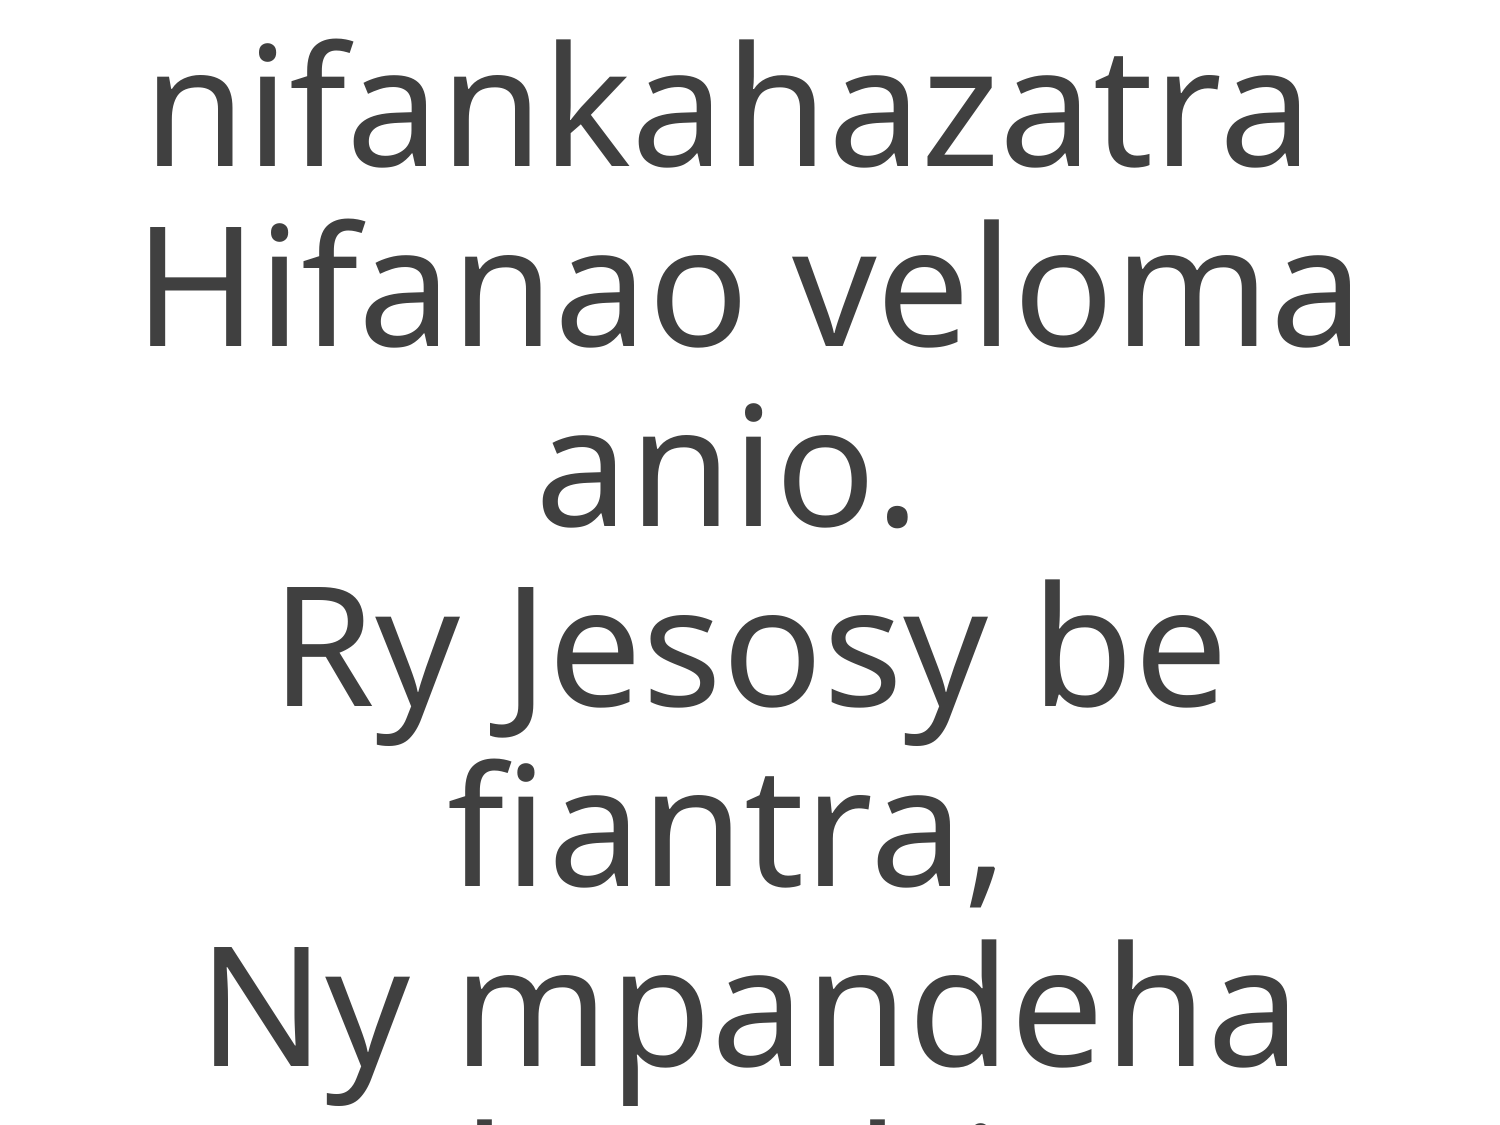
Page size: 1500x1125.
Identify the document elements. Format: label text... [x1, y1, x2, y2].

title Namana nifankahazatra Hifanao veloma anio. Ry Jesosy be fiantra, Ny mpandeha mba tahio. [0, 453, 1500, 672]
